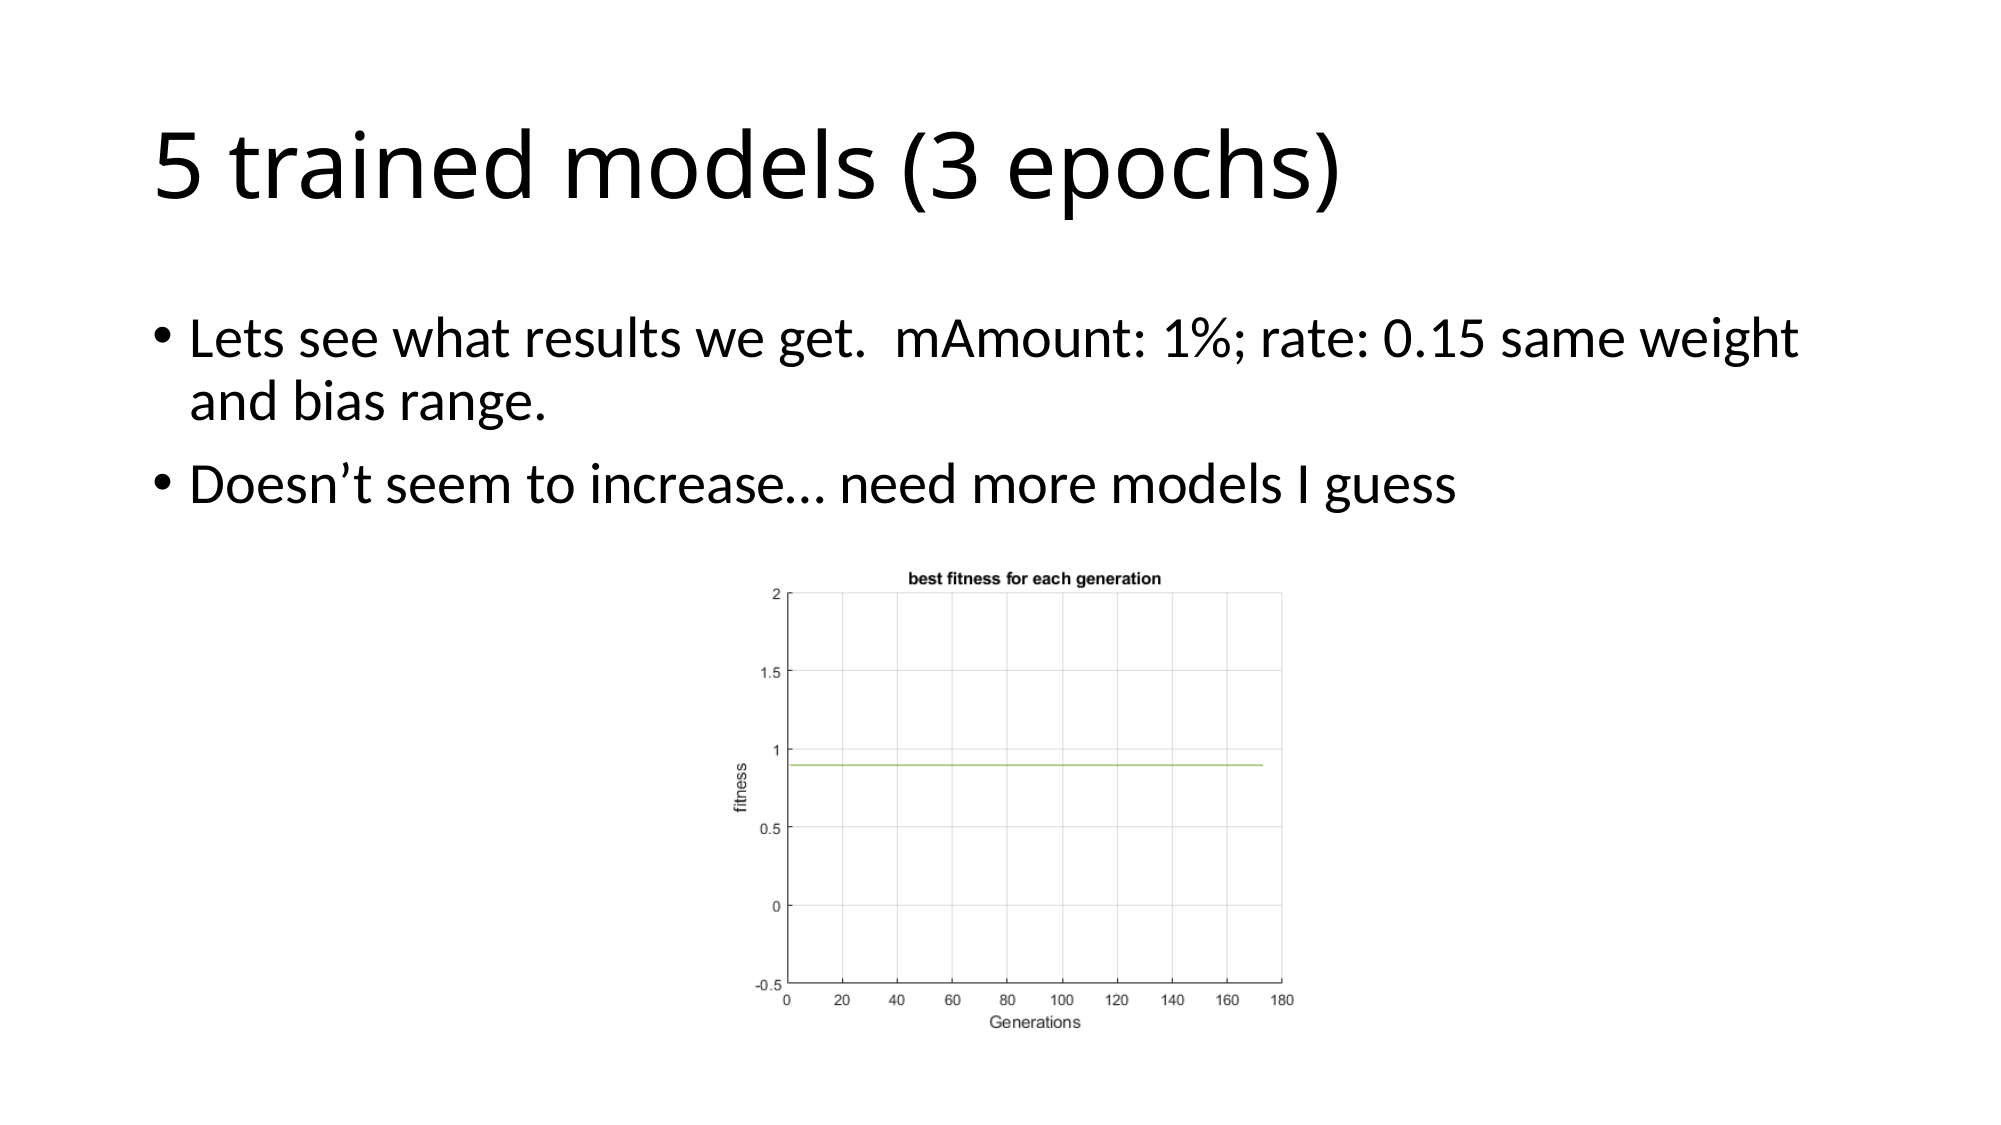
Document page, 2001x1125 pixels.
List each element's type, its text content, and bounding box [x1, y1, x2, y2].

title 5 trained models (3 epochs) [137, 59, 1863, 278]
picture [704, 557, 1343, 1036]
list Lets see what results we get. mAmount: 1%; rate: 0.15 same weight and bias range. Doesn’t seem to increase… need more models I guess [137, 299, 1863, 1014]
